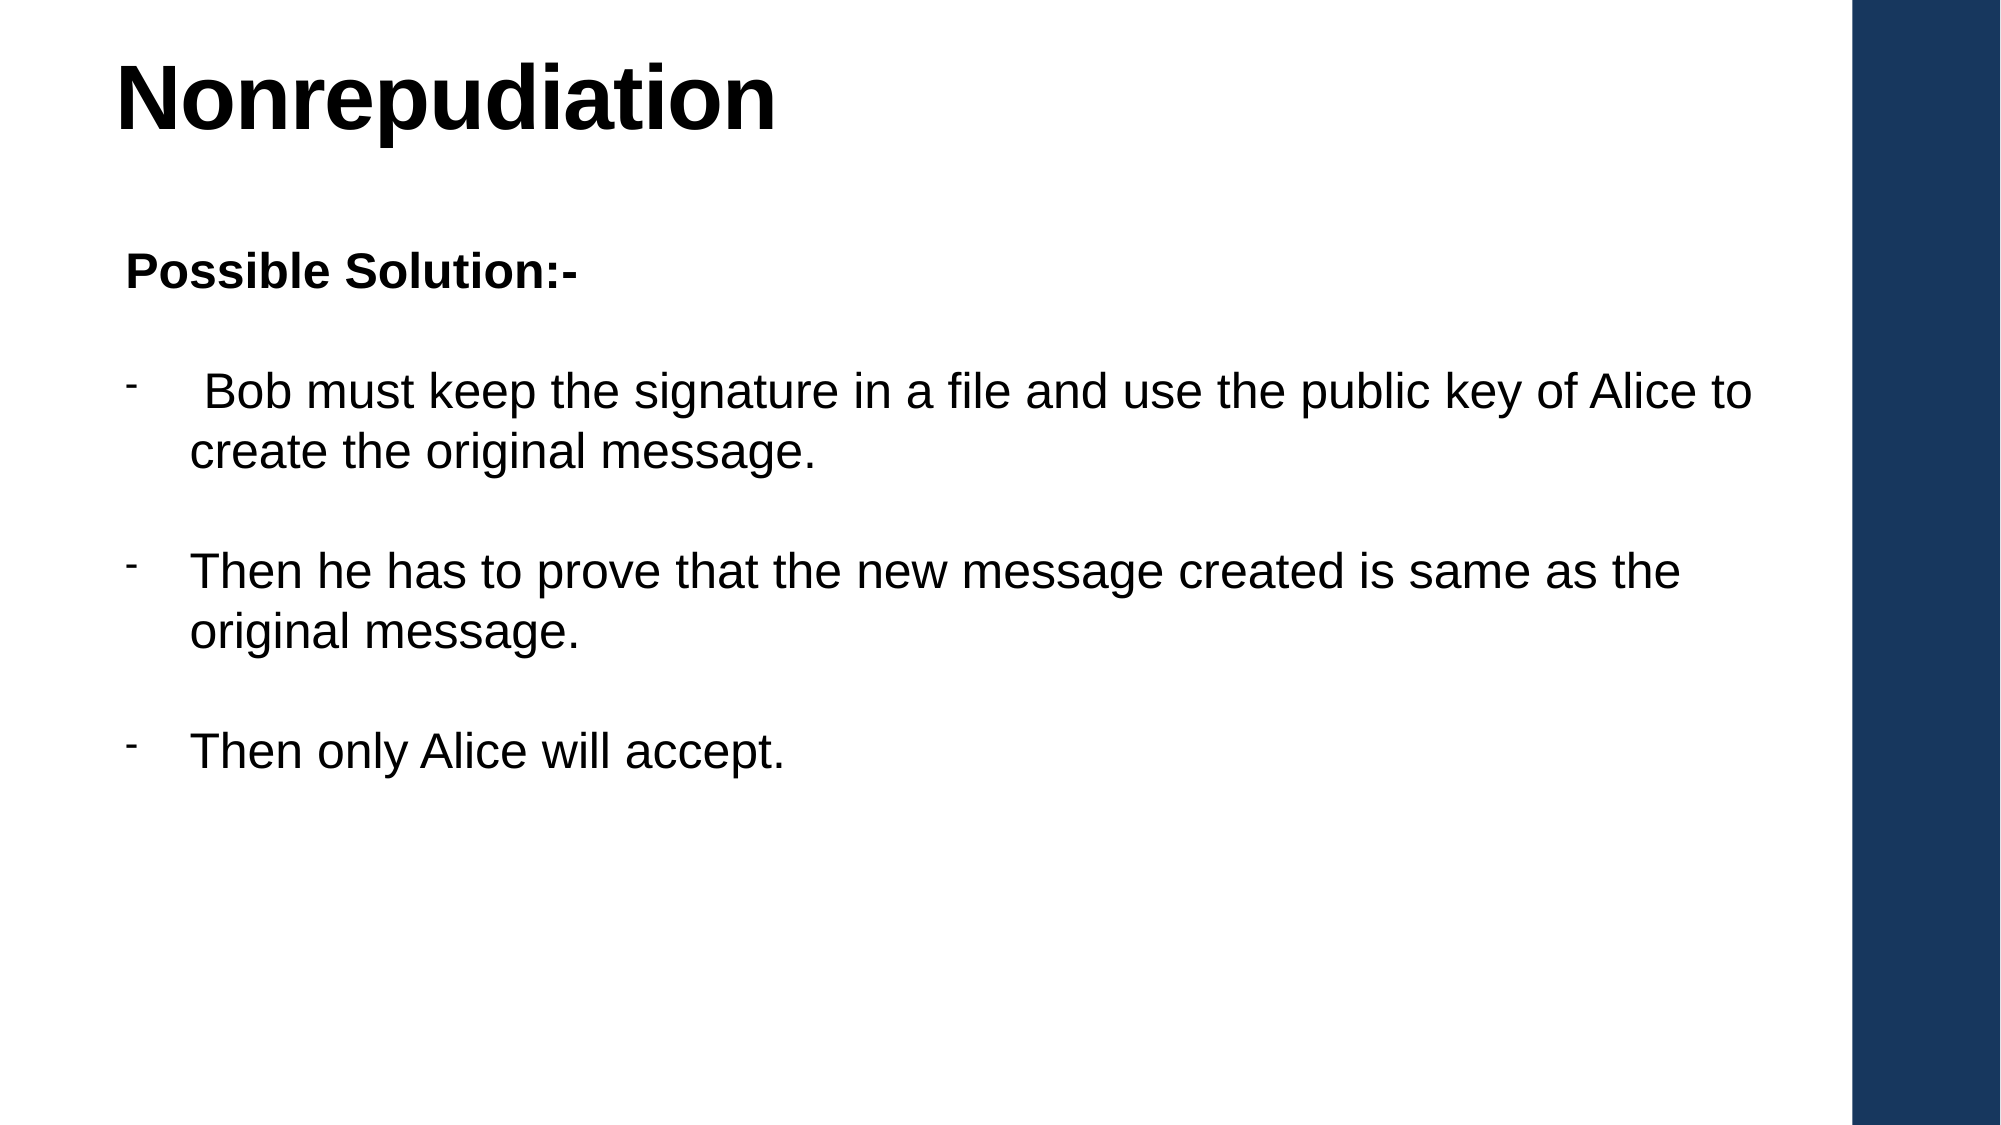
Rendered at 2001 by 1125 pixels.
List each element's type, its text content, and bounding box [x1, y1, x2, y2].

text_box Nonrepudiation [115, 0, 1508, 178]
text_box Possible Solution:- Bob must keep the signature in a file and use the public key of Alice to create the original message. Then he has to prove that the new message created is same as the original message. Then only Alice will accept. [18, 178, 1827, 1089]
